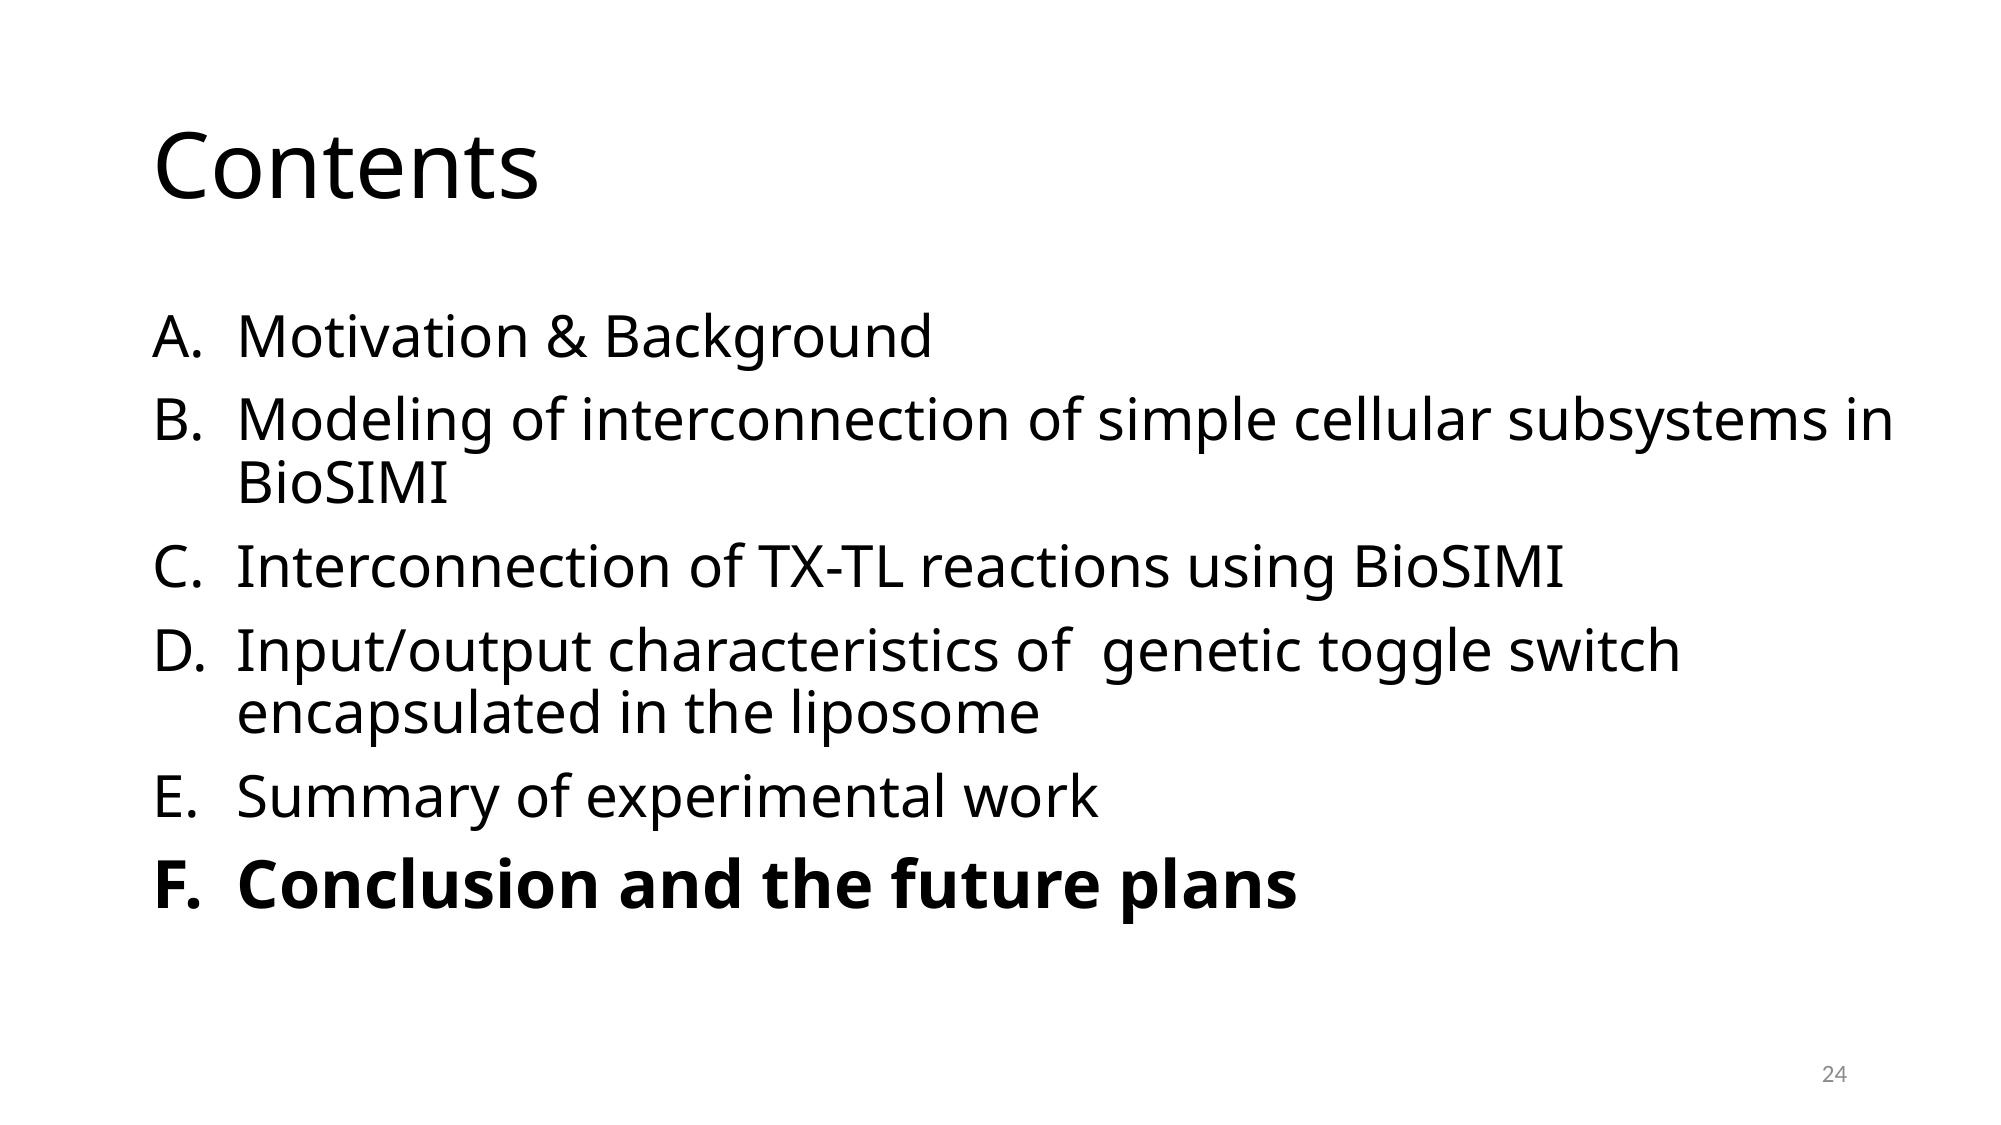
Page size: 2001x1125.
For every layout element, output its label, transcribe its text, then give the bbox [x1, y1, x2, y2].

title Contents [137, 59, 1863, 278]
list Motivation & Background Modeling of interconnection of simple cellular subsystems in BioSIMI Interconnection of TX-TL reactions using BioSIMI Input/output characteristics of genetic toggle switch encapsulated in the liposome Summary of experimental work Conclusion and the future plans [137, 299, 1919, 1014]
slide_number 24 [1412, 1042, 1863, 1103]
